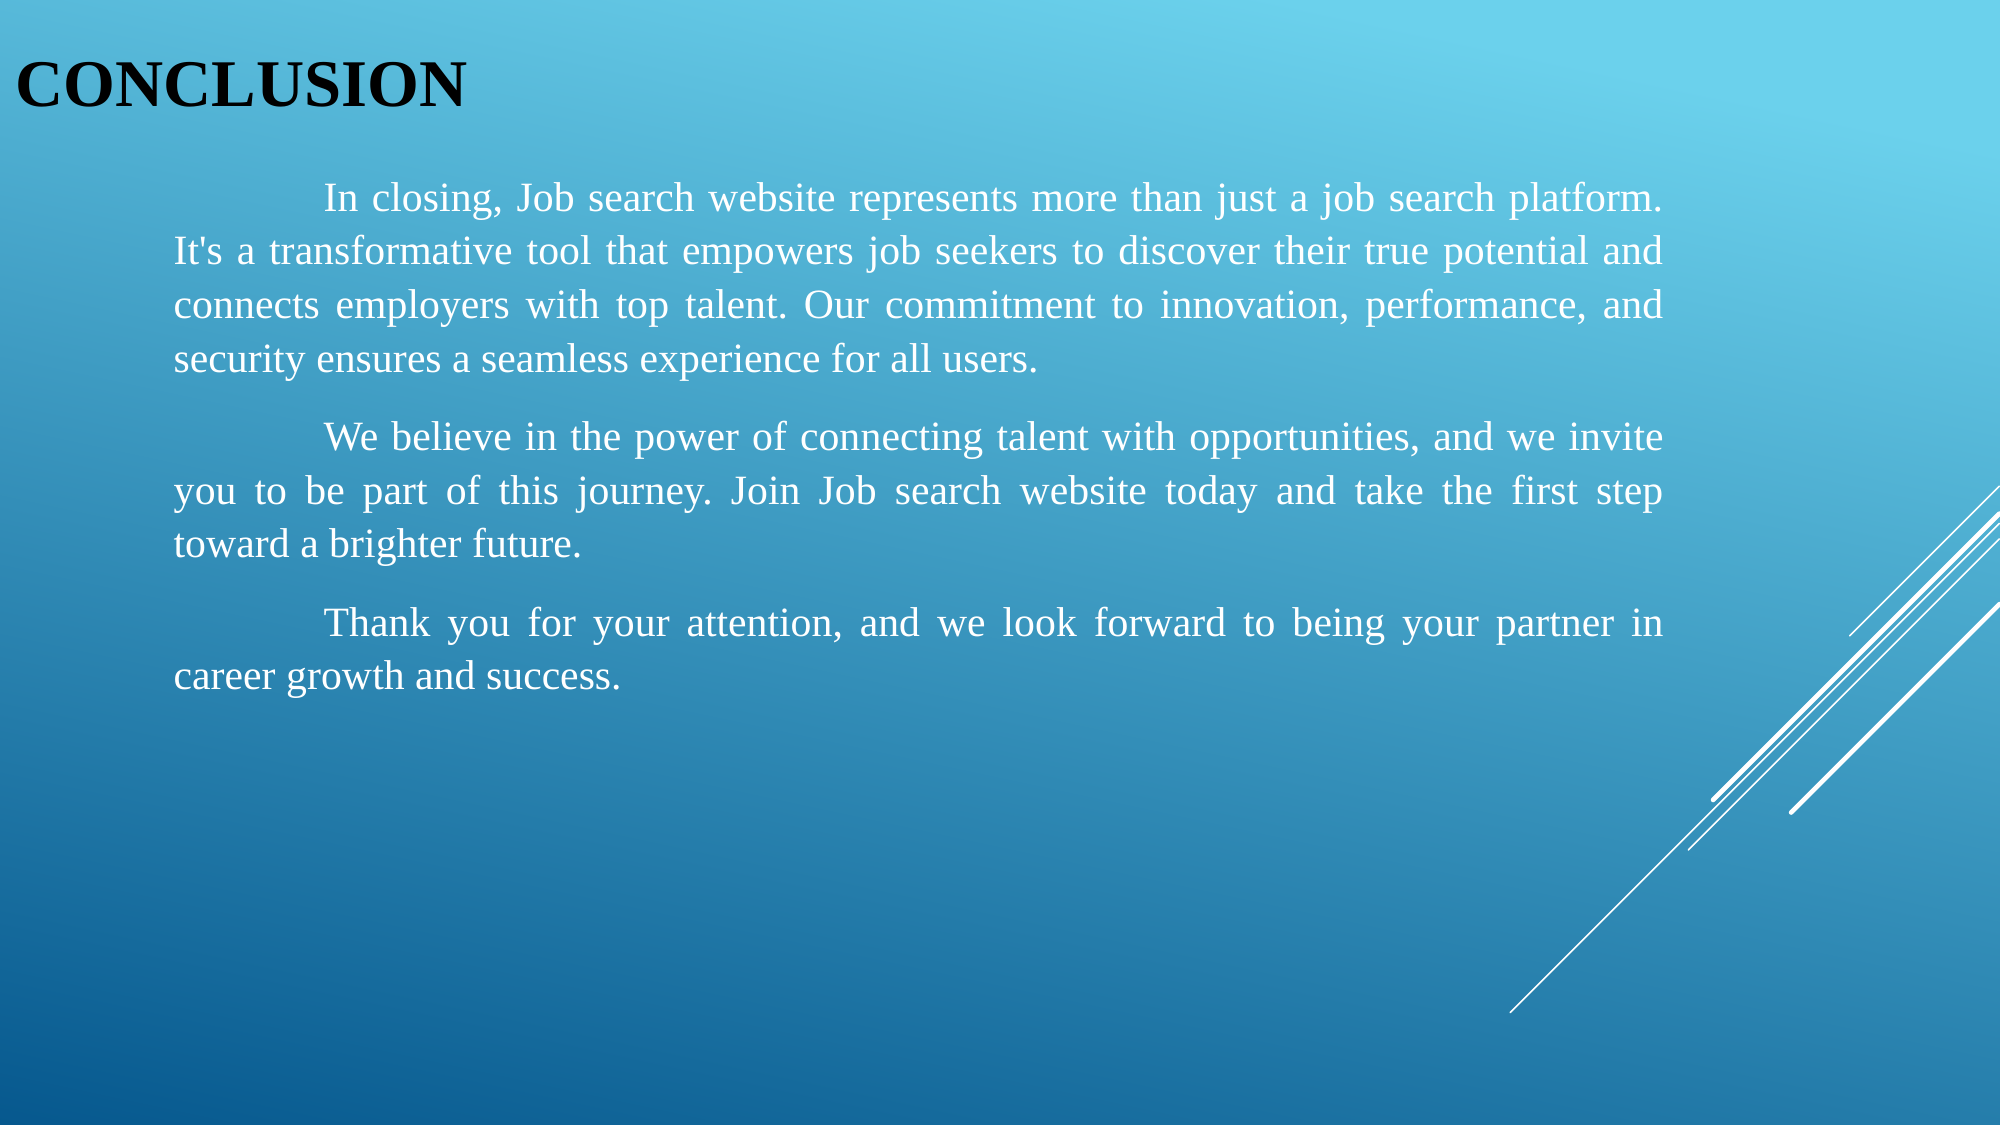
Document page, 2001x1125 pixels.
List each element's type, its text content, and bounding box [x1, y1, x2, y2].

title CONCLUSION [0, 0, 2000, 159]
list In closing, Job search website represents more than just a job search platform. It's a transformative tool that empowers job seekers to discover their true potential and connects employers with top talent. Our commitment to innovation, performance, and security ensures a seamless experience for all users. We believe in the power of connecting talent with opportunities, and we invite you to be part of this journey. Join Job search website today and take the first step toward a brighter future. Thank you for your attention, and we look forward to being your partner in career growth and success. [158, 158, 1680, 731]
